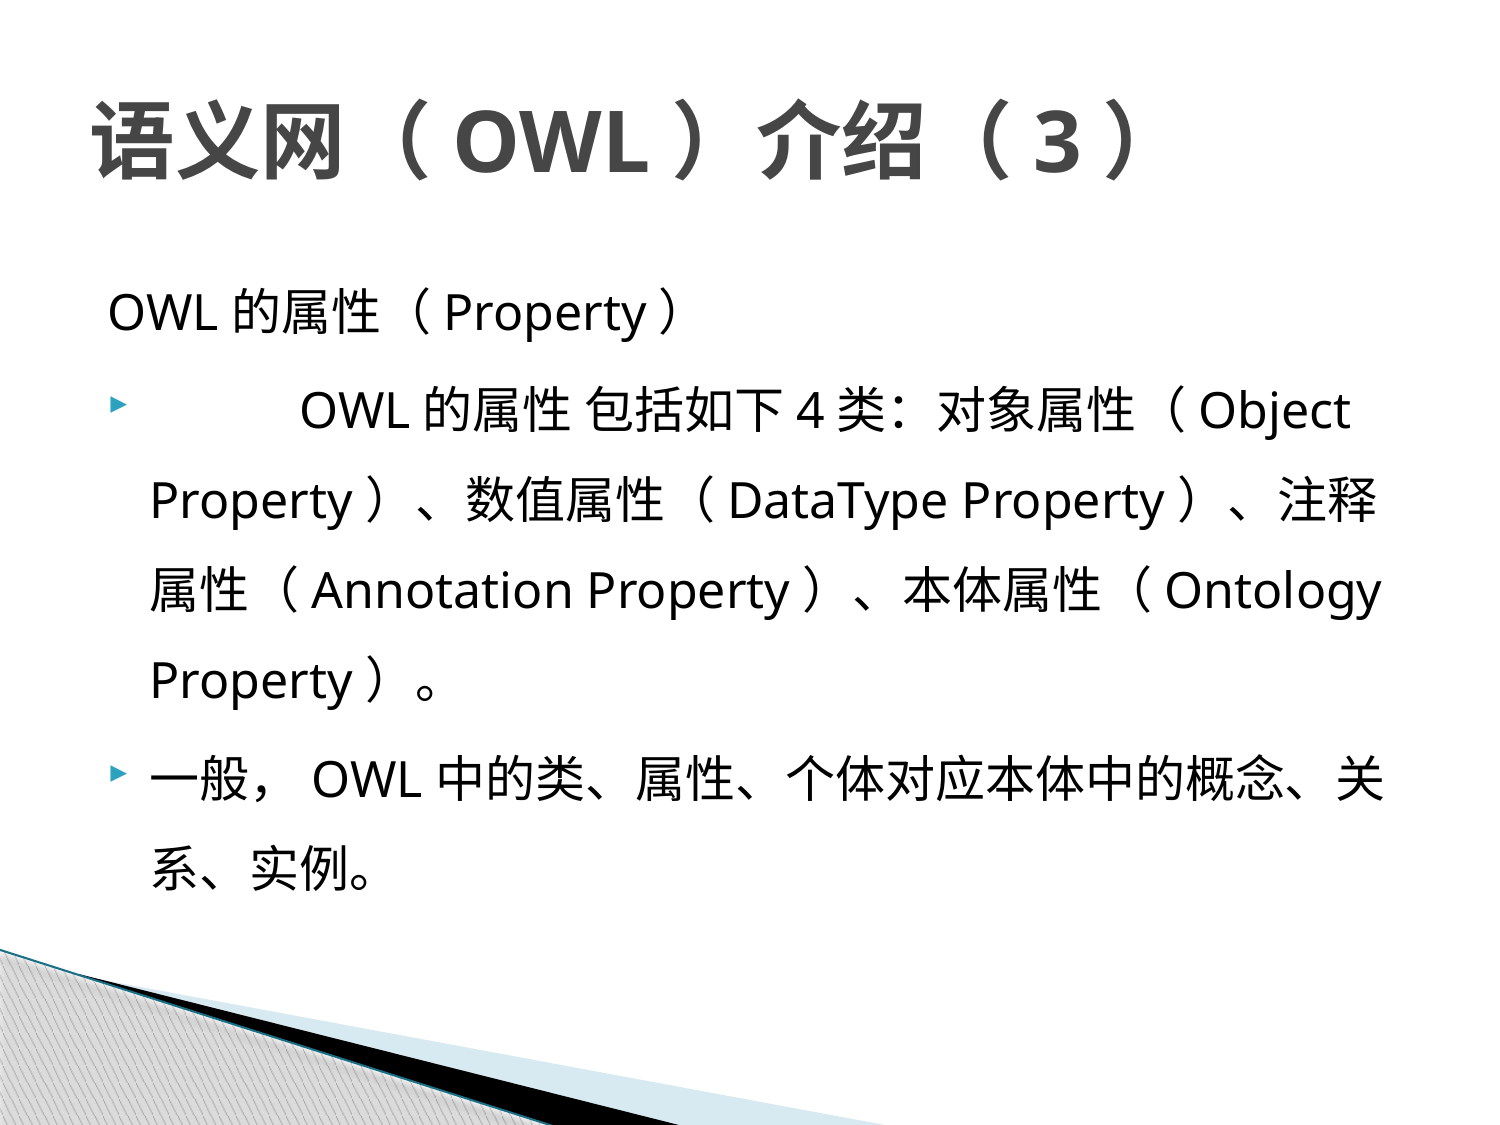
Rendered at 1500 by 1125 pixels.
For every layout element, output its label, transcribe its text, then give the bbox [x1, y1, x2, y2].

list OWL的属性（Property） OWL的属性 包括如下4类：对象属性（Object Property）、数值属性（DataType Property）、注释属性（Annotation Property）、本体属性（Ontology Property）。 一般，OWL中的类、属性、个体对应本体中的概念、关系、实例。 [75, 243, 1425, 986]
title 语义网（OWL）介绍（3） [75, 45, 1425, 233]
